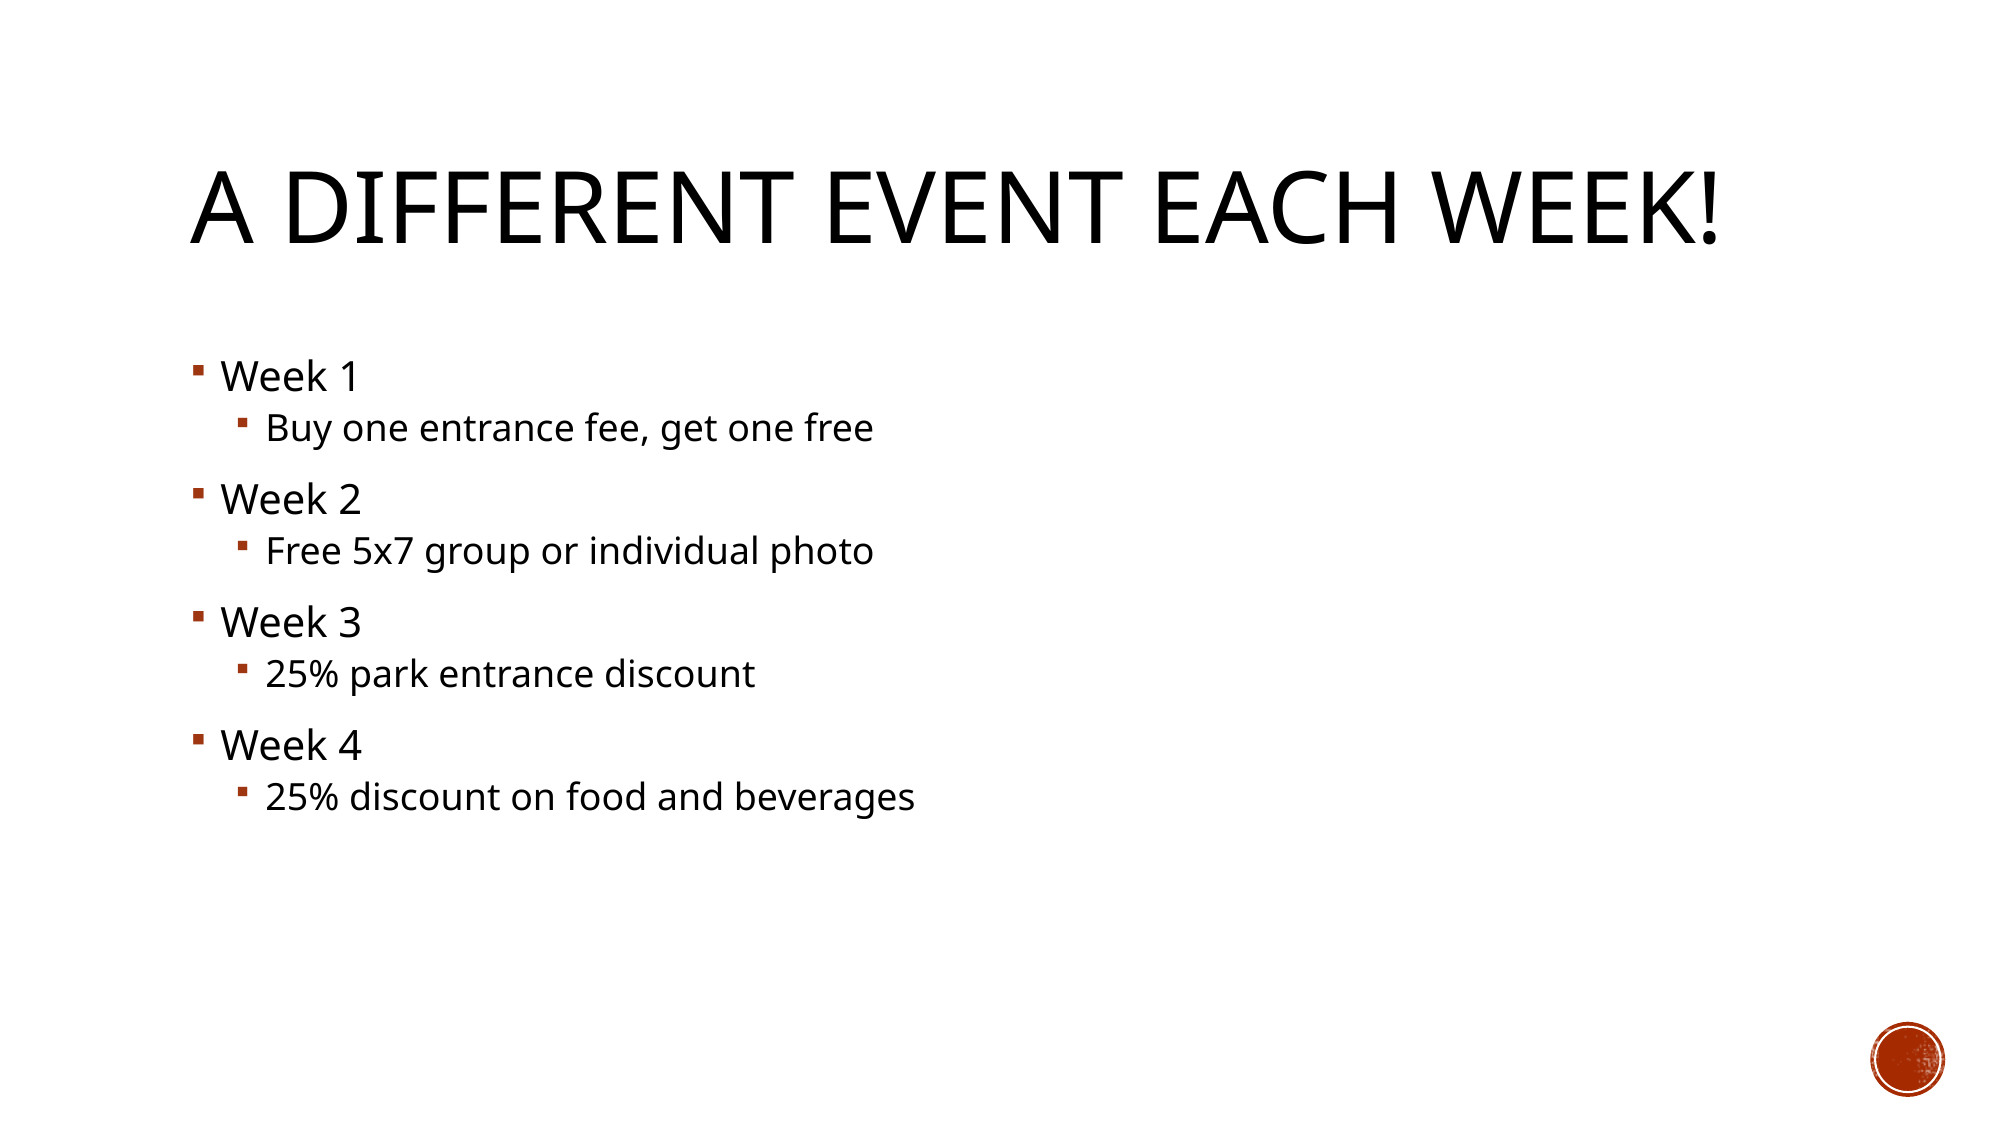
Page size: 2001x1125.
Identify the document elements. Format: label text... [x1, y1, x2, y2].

title A Different Event Each Week! [175, 79, 1826, 344]
list Week 1 Buy one entrance fee, get one free Week 2 Free 5x7 group or individual photo Week 3 25% park entrance discount Week 4 25% discount on food and beverages [175, 348, 1826, 1013]
